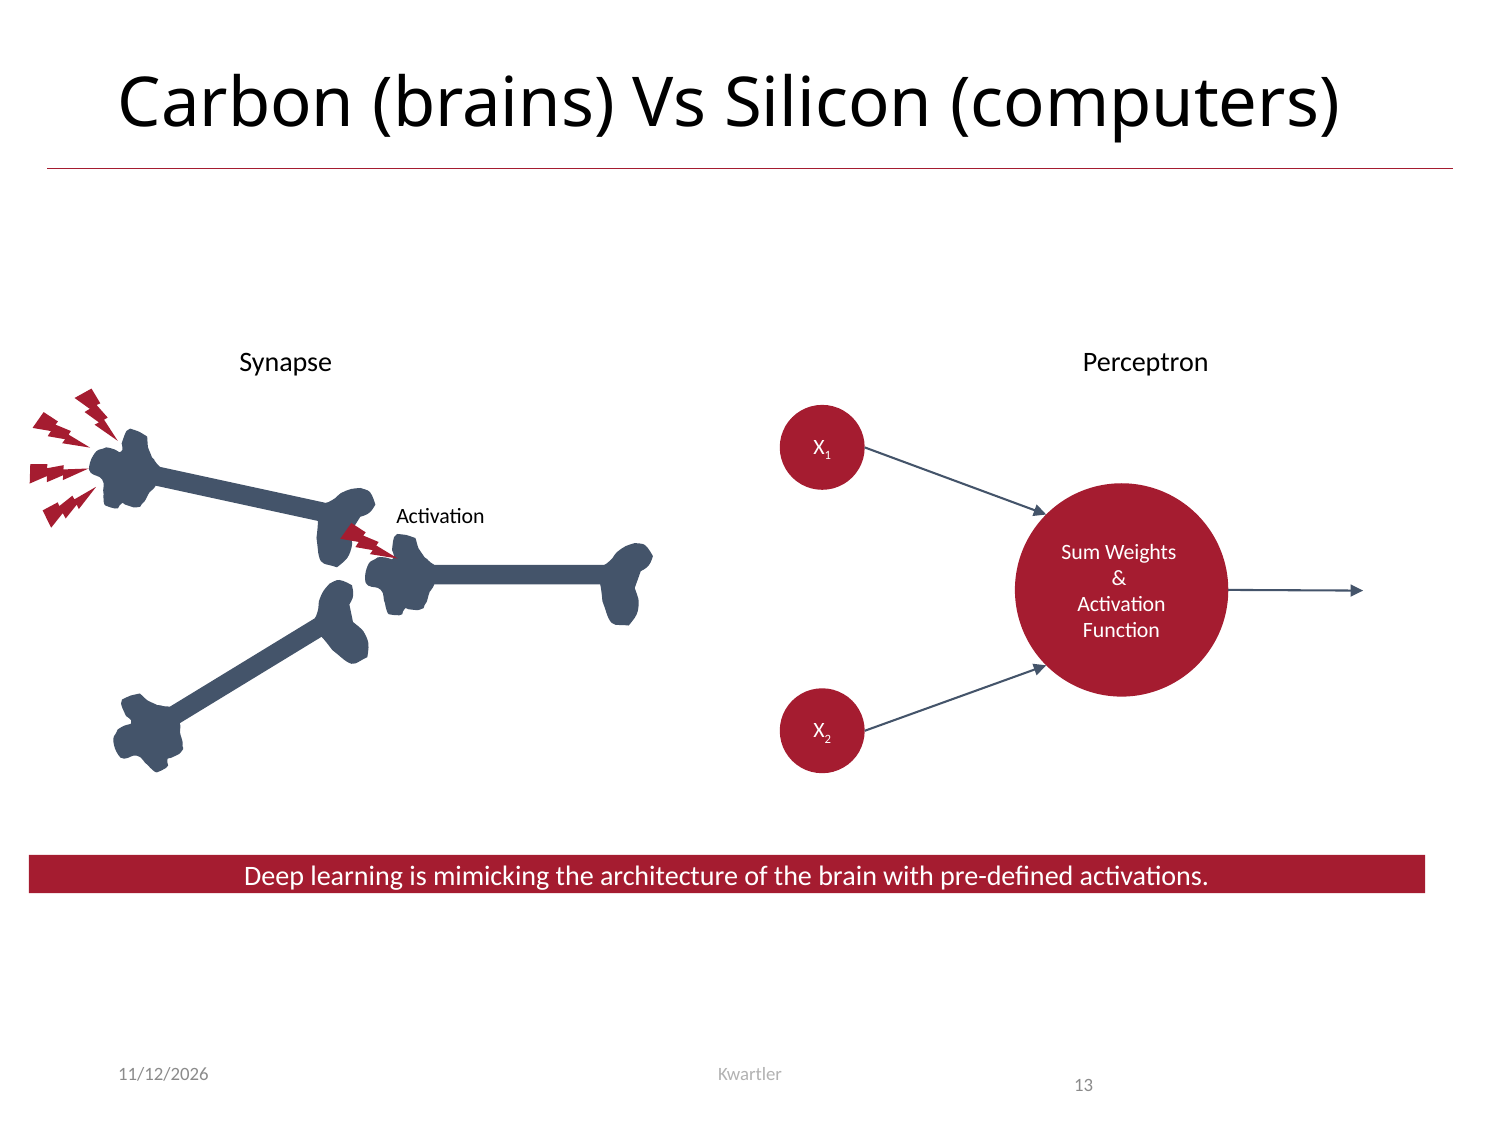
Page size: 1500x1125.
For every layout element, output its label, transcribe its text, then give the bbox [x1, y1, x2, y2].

title Carbon (brains) Vs Silicon (computers) [103, 59, 1397, 157]
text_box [29, 388, 653, 727]
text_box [779, 404, 1406, 774]
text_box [864, 447, 1047, 515]
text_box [864, 665, 1047, 731]
text_box Synapse [224, 335, 348, 385]
text_box Perceptron [1068, 336, 1224, 385]
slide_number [103, 1042, 441, 1103]
footer Kwartler [496, 1042, 1004, 1103]
text_box Deep learning is mimicking the architecture of the brain with pre-defined activations. [28, 854, 1426, 894]
slide_number 13 [1059, 1042, 1200, 1103]
